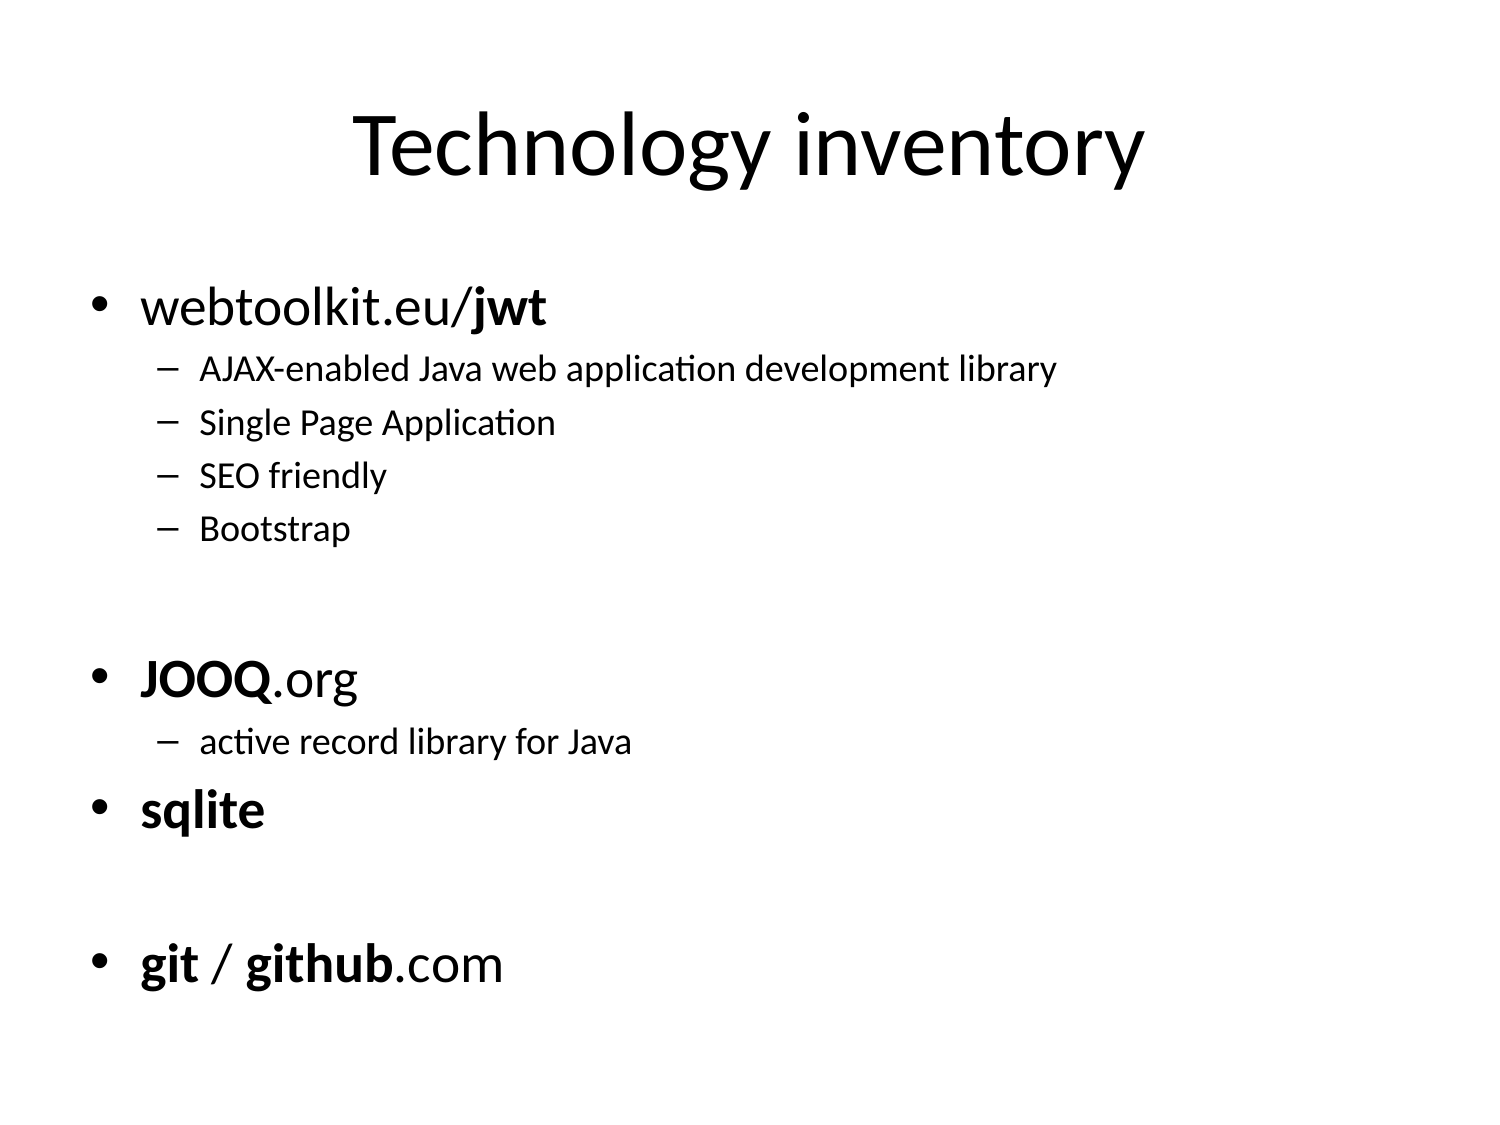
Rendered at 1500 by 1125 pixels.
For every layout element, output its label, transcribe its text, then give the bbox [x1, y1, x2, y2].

list webtoolkit.eu/jwt AJAX-enabled Java web application development library Single Page Application SEO friendly Bootstrap JOOQ.org active record library for Java sqlite git / github.com [75, 262, 1425, 1005]
title Technology inventory [75, 45, 1425, 233]
